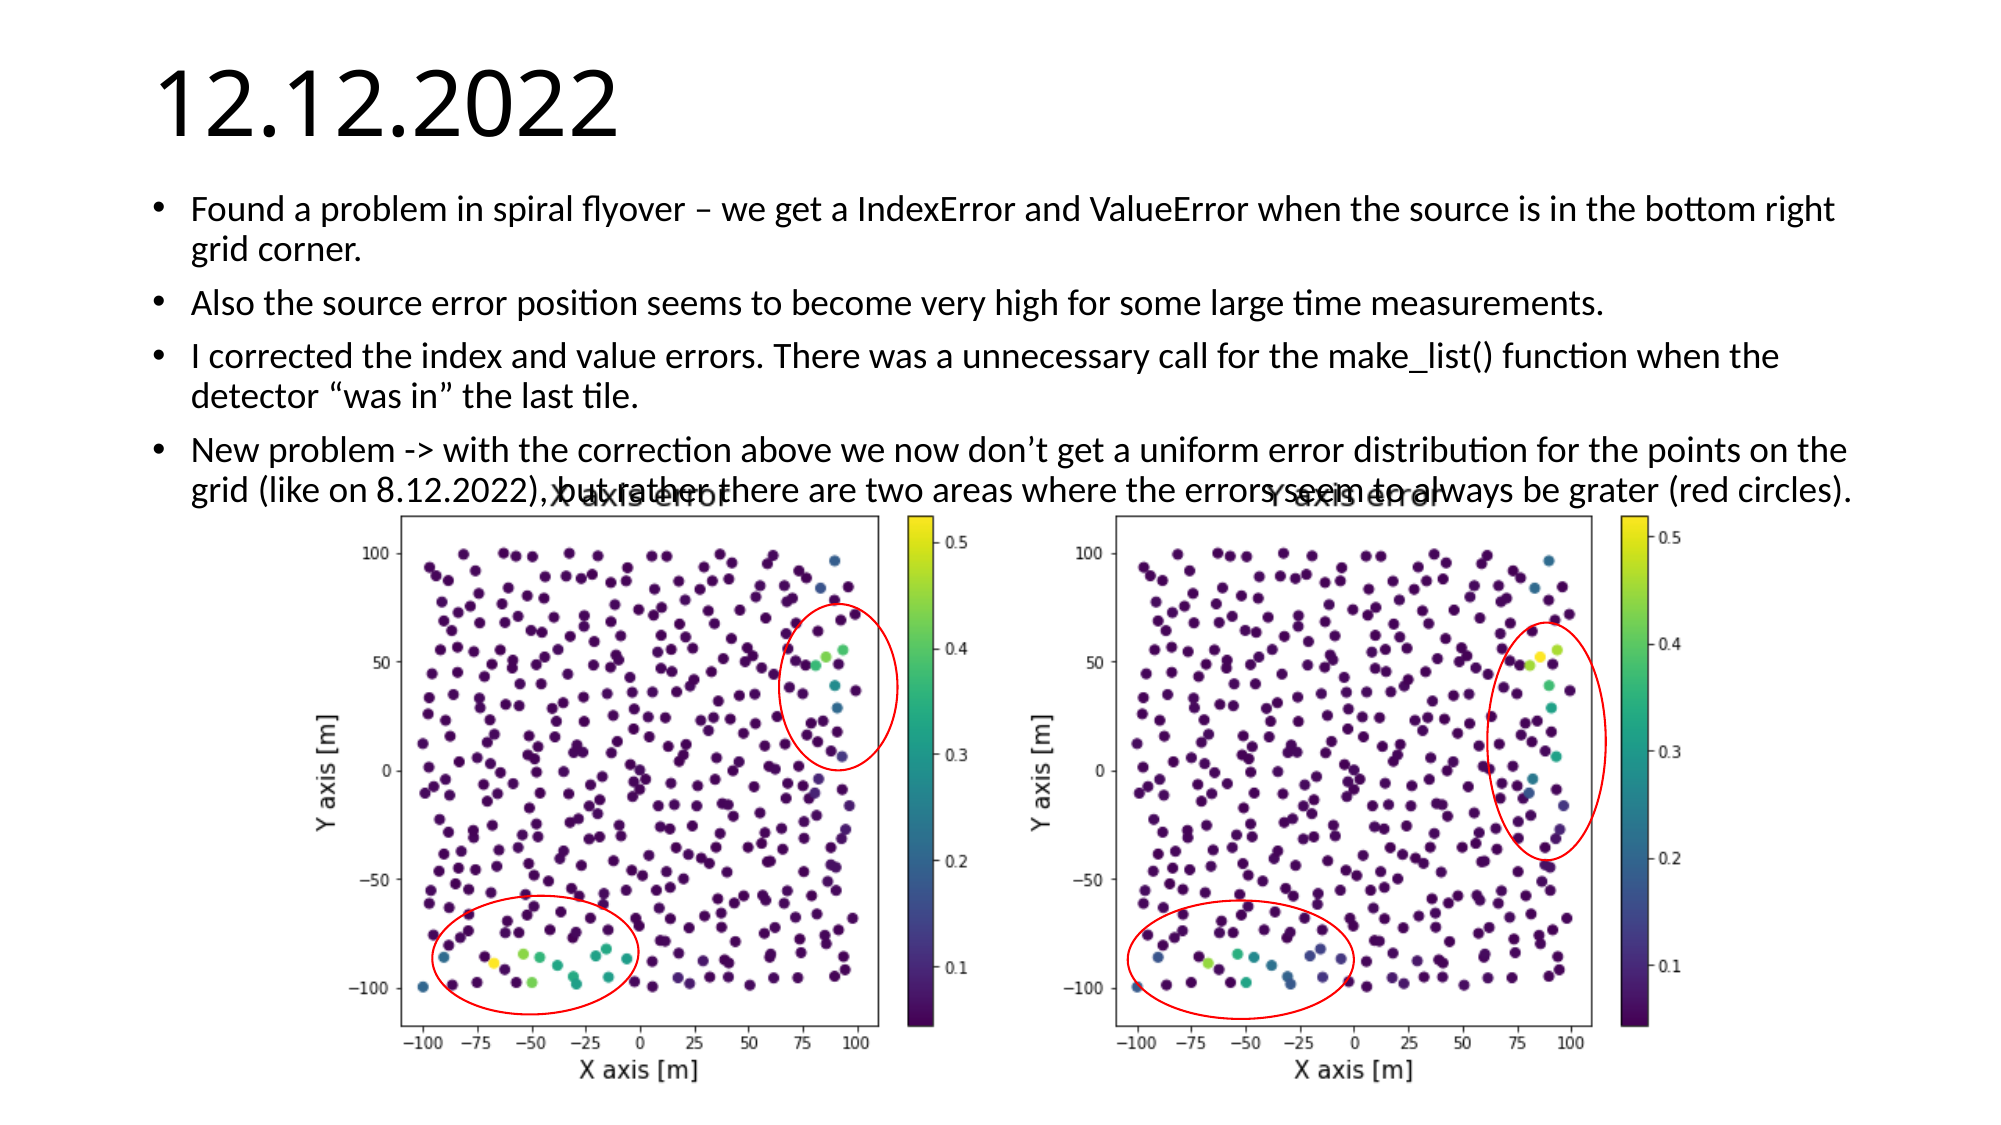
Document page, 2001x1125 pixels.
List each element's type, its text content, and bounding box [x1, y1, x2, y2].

title 12.12.2022 [137, 32, 1863, 181]
list Found a problem in spiral flyover – we get a IndexError and ValueError when the source is in the bottom right grid corner. Also the source error position seems to become very high for some large time measurements. I corrected the index and value errors. There was a unnecessary call for the make_list() function when the detector “was in” the last tile. New problem -> with the correction above we now don’t get a uniform error distribution for the points on the grid (like on 8.12.2022), but rather there are two areas where the errors seem to always be grater (red circles). [137, 181, 1879, 538]
picture [307, 472, 1693, 1093]
